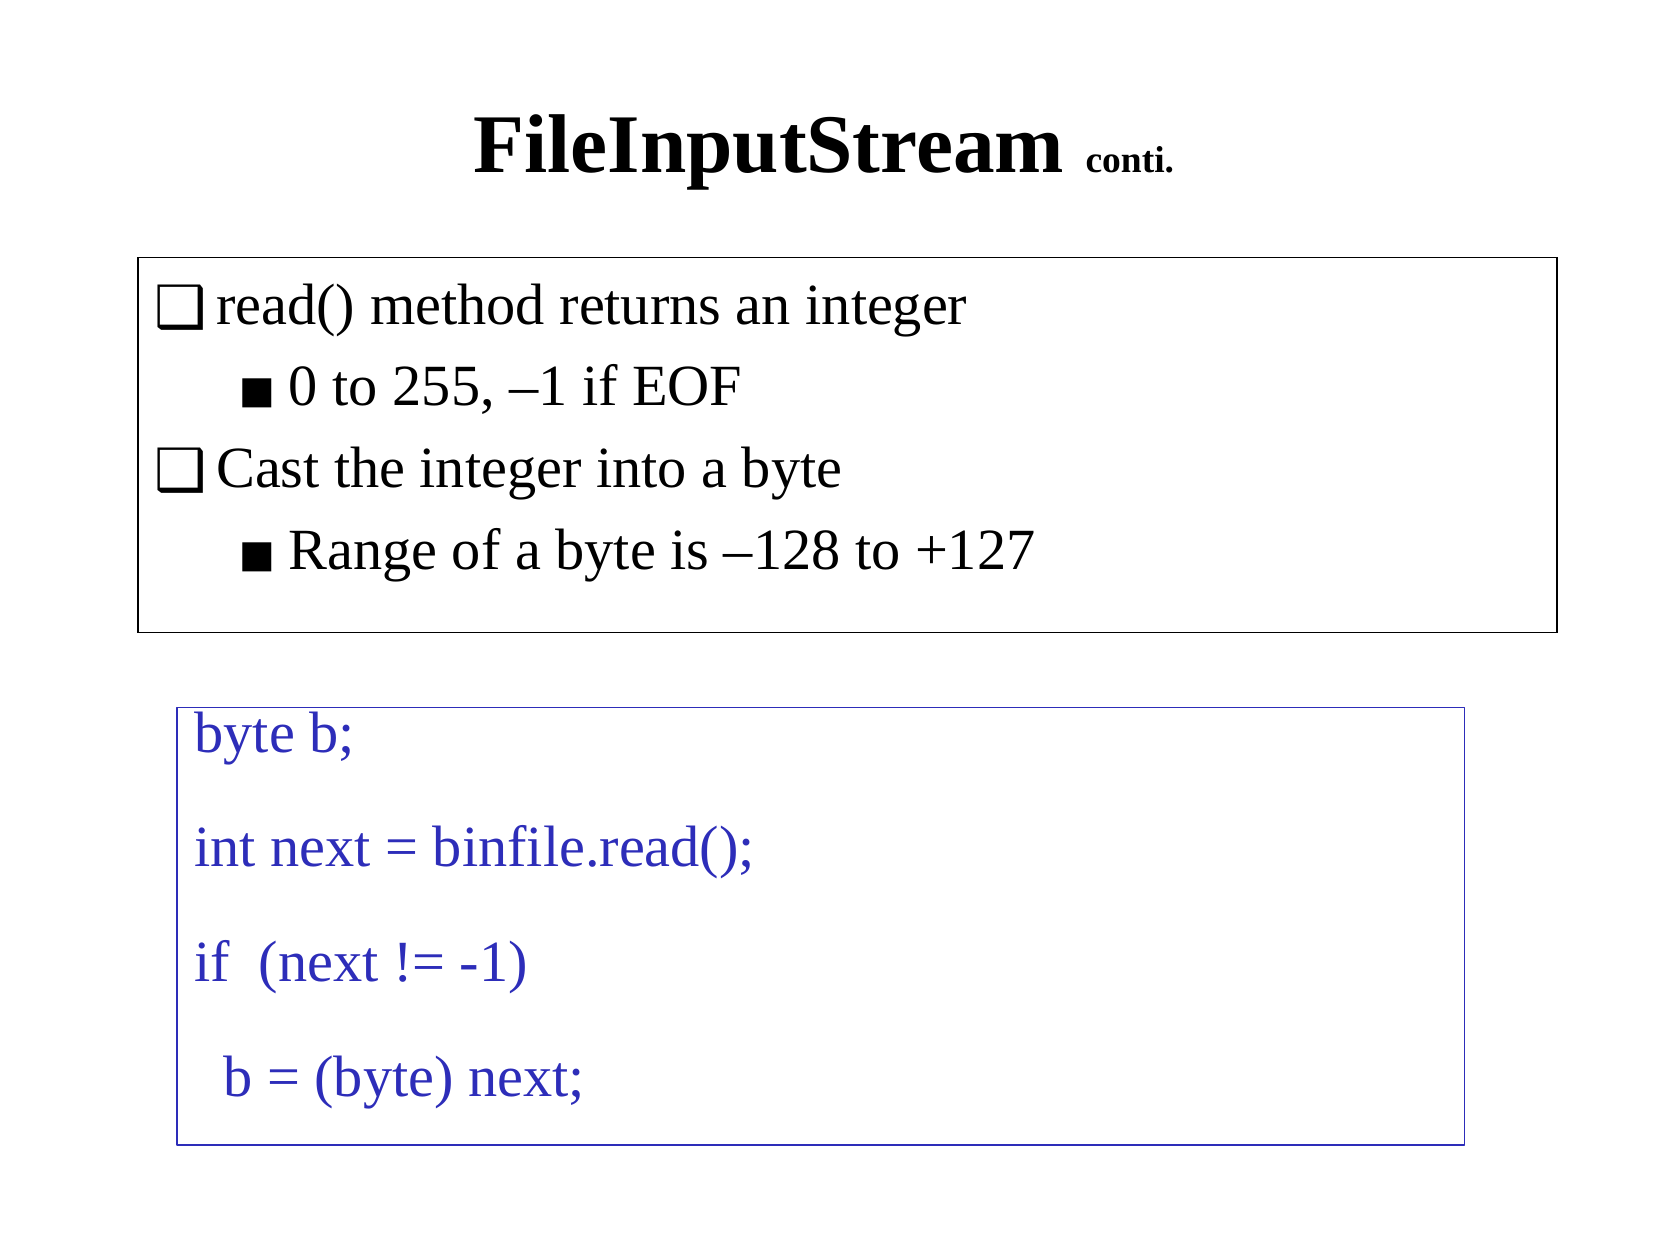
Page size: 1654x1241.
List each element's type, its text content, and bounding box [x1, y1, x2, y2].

list byte b; int next = binfile.read(); if (next != -1) b = (byte) next; [176, 707, 1465, 1145]
text_box read() method returns an integer 0 to 255, –1 if EOF Cast the integer into a byte Range of a byte is –128 to +127 [137, 257, 1558, 633]
title FileInputStream conti. [121, 45, 1527, 246]
